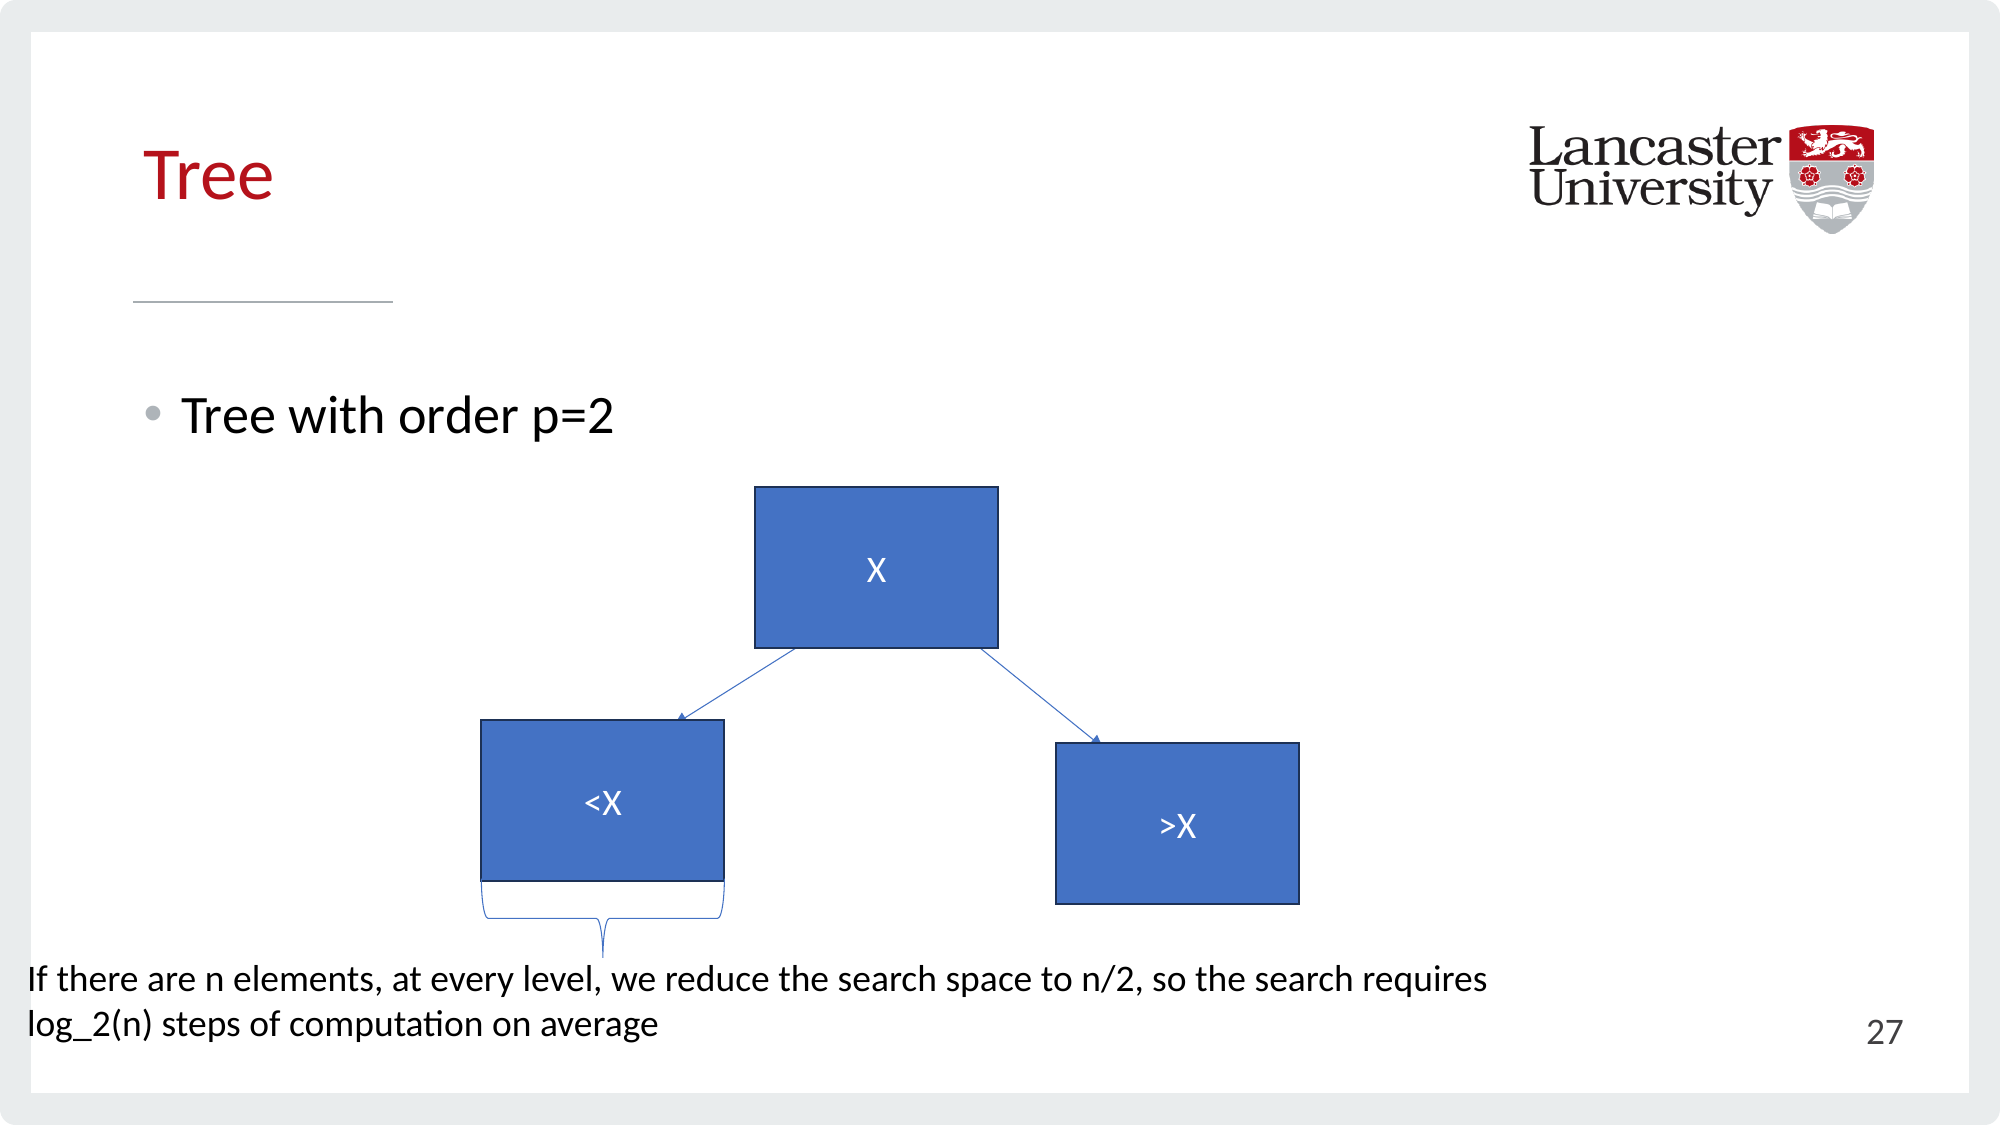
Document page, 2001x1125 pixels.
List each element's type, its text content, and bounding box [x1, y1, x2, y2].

text_box X [754, 486, 999, 649]
text_box <X [480, 719, 725, 878]
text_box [975, 644, 1103, 748]
title Tree [128, 78, 1482, 279]
slide_number 27 [1572, 999, 1919, 1060]
text_box >X [1055, 742, 1300, 905]
text_box [480, 878, 725, 946]
text_box If there are n elements, at every level, we reduce the search space to n/2, so the search requires log_2(n) steps of computation on average [12, 946, 1572, 1097]
list Tree with order p=2 [128, 379, 1738, 999]
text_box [674, 644, 803, 725]
